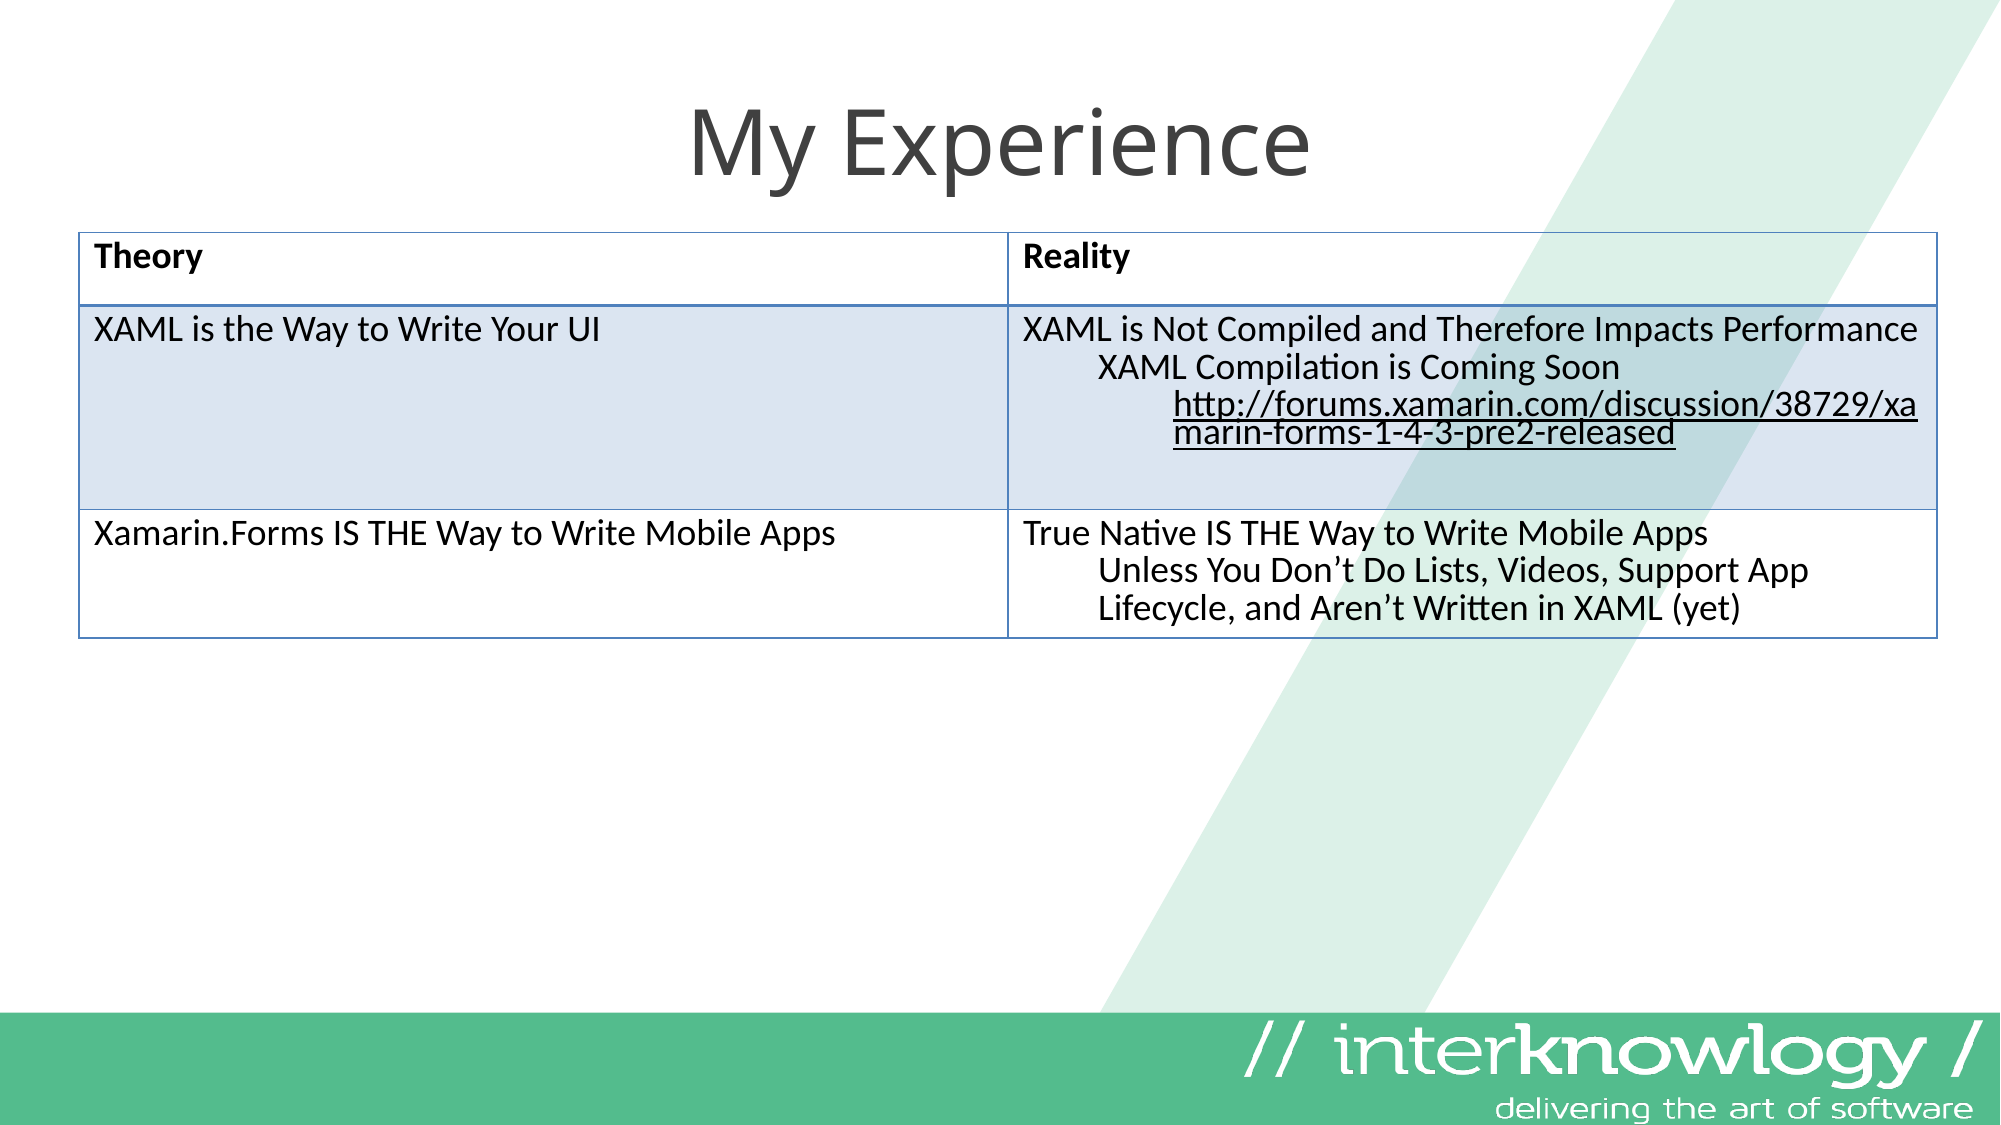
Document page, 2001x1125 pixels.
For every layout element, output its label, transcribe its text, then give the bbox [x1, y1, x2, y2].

table_header Theory [80, 233, 1007, 304]
table_header Reality [1009, 233, 1936, 304]
title My Experience [99, 45, 1900, 232]
table_cell XAML is the Way to Write Your UI [80, 307, 1007, 509]
table_cell True Native IS THE Way to Write Mobile Apps Unless You Don’t Do Lists, Videos, Support App Lifecycle, and Aren’t Written in XAML (yet) [1009, 510, 1936, 637]
table_cell Xamarin.Forms IS THE Way to Write Mobile Apps [80, 510, 1007, 637]
picture [1242, 1019, 1984, 1125]
table_cell XAML is Not Compiled and Therefore Impacts Performance XAML Compilation is Coming Soon http://forums.xamarin.com/discussion/38729/xamarin-forms-1-4-3-pre2-released [1009, 307, 1936, 509]
